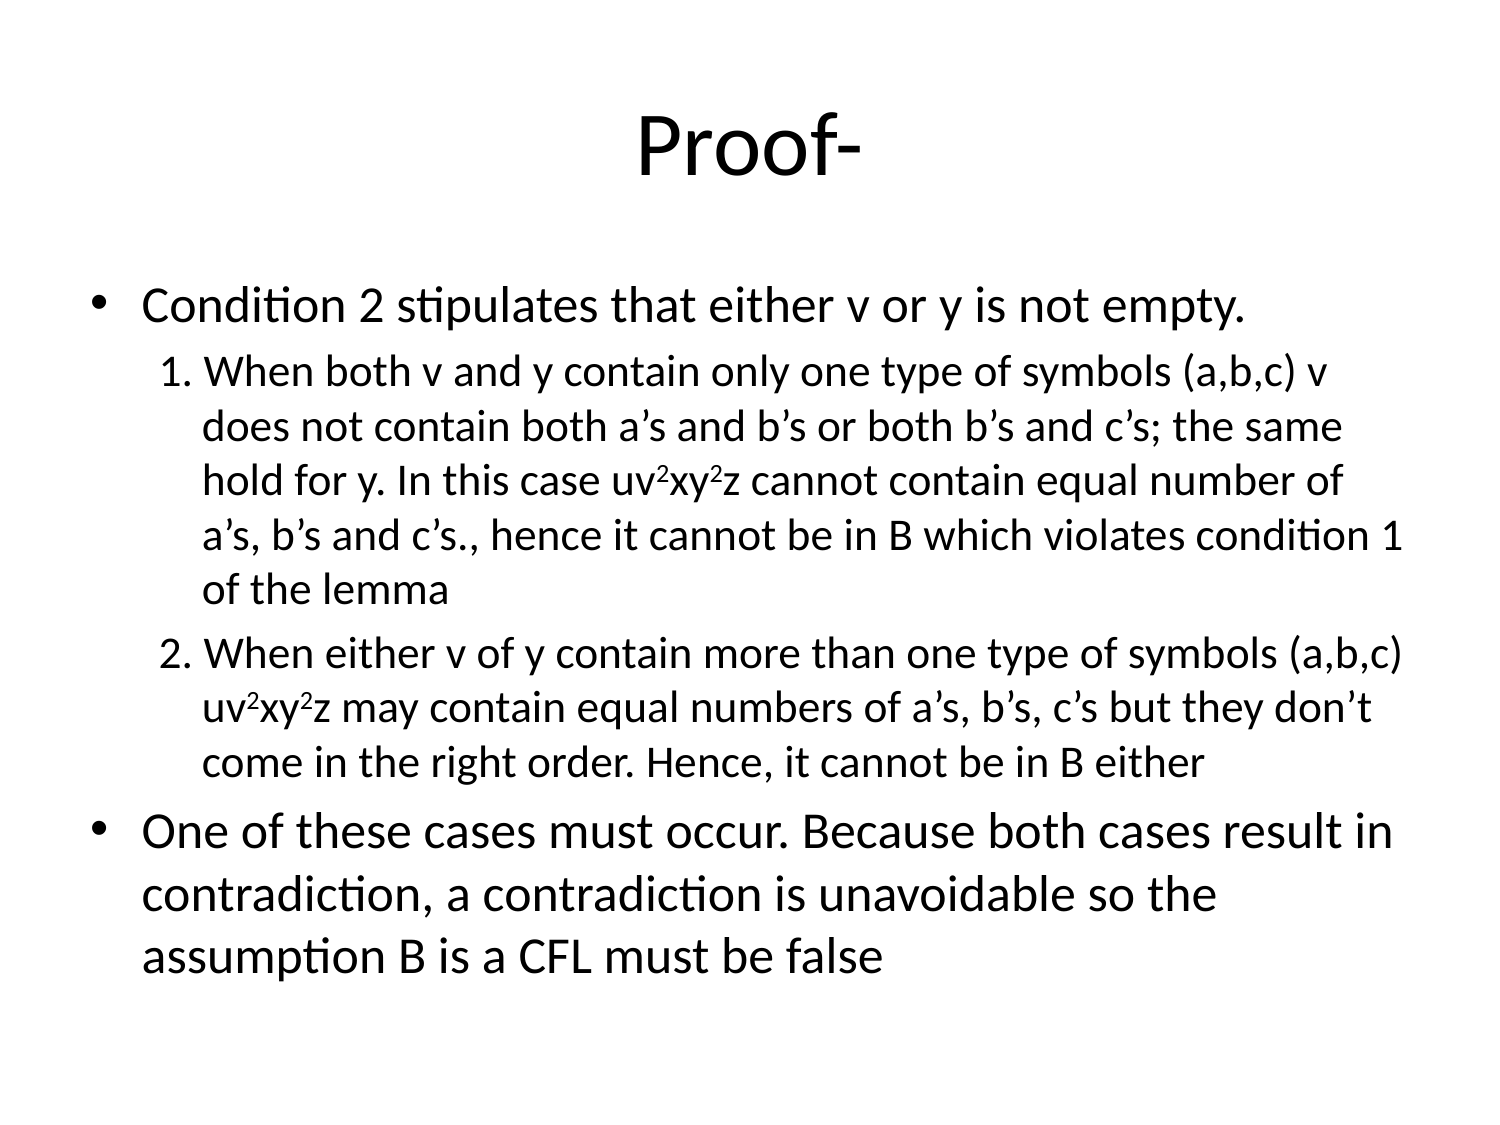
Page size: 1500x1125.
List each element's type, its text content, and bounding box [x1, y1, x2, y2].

list Condition 2 stipulates that either v or y is not empty. 1. When both v and y contain only one type of symbols (a,b,c) v does not contain both a’s and b’s or both b’s and c’s; the same hold for y. In this case uv2xy2z cannot contain equal number of a’s, b’s and c’s., hence it cannot be in B which violates condition 1 of the lemma 2. When either v of y contain more than one type of symbols (a,b,c) uv2xy2z may contain equal numbers of a’s, b’s, c’s but they don’t come in the right order. Hence, it cannot be in B either One of these cases must occur. Because both cases result in contradiction, a contradiction is unavoidable so the assumption B is a CFL must be false [75, 262, 1425, 1005]
title Proof- [75, 45, 1425, 233]
